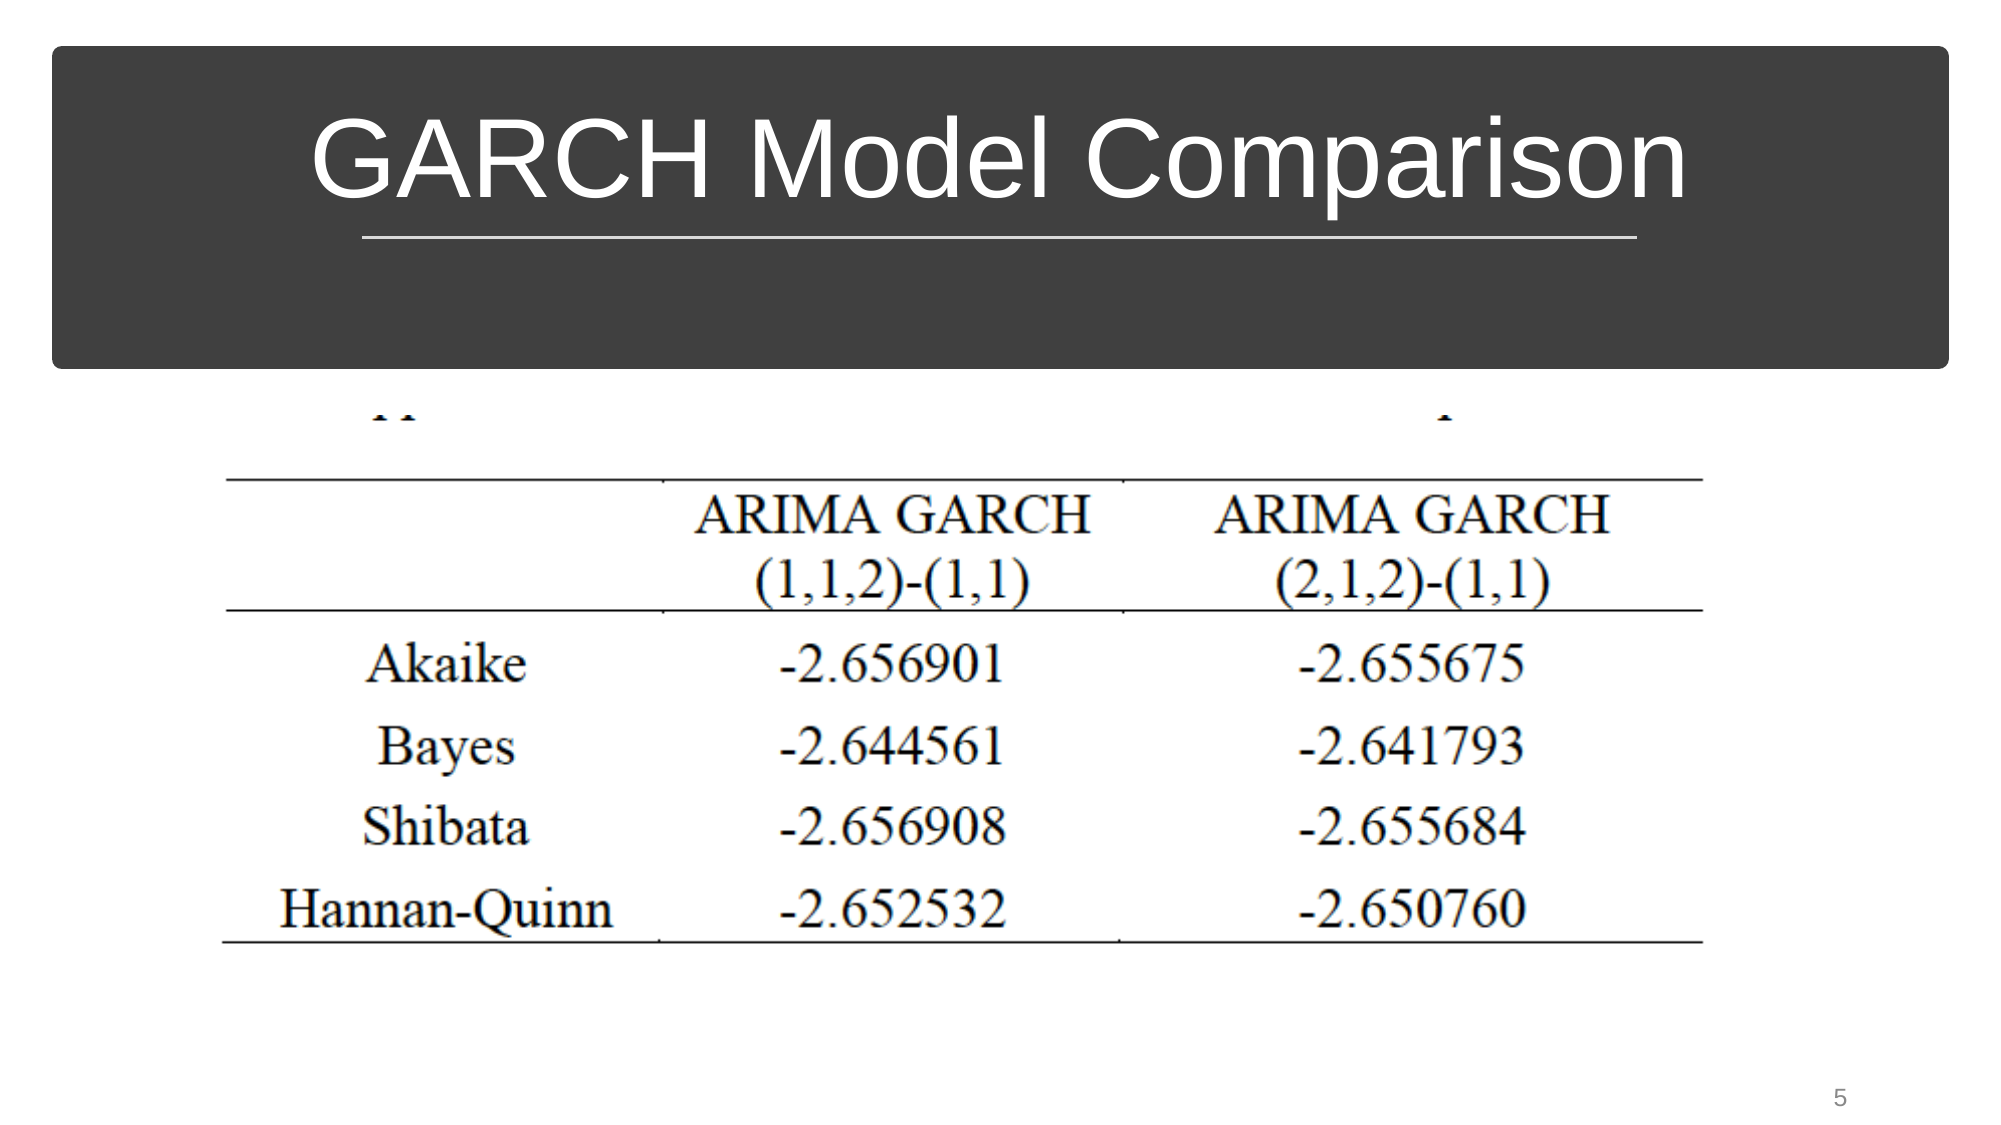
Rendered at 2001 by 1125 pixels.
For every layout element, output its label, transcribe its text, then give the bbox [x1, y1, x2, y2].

text_box GARCH Model Comparison [86, 76, 1914, 230]
picture [85, 415, 1826, 983]
text_box [60, 54, 1940, 361]
slide_number 5 [1412, 1069, 1863, 1125]
